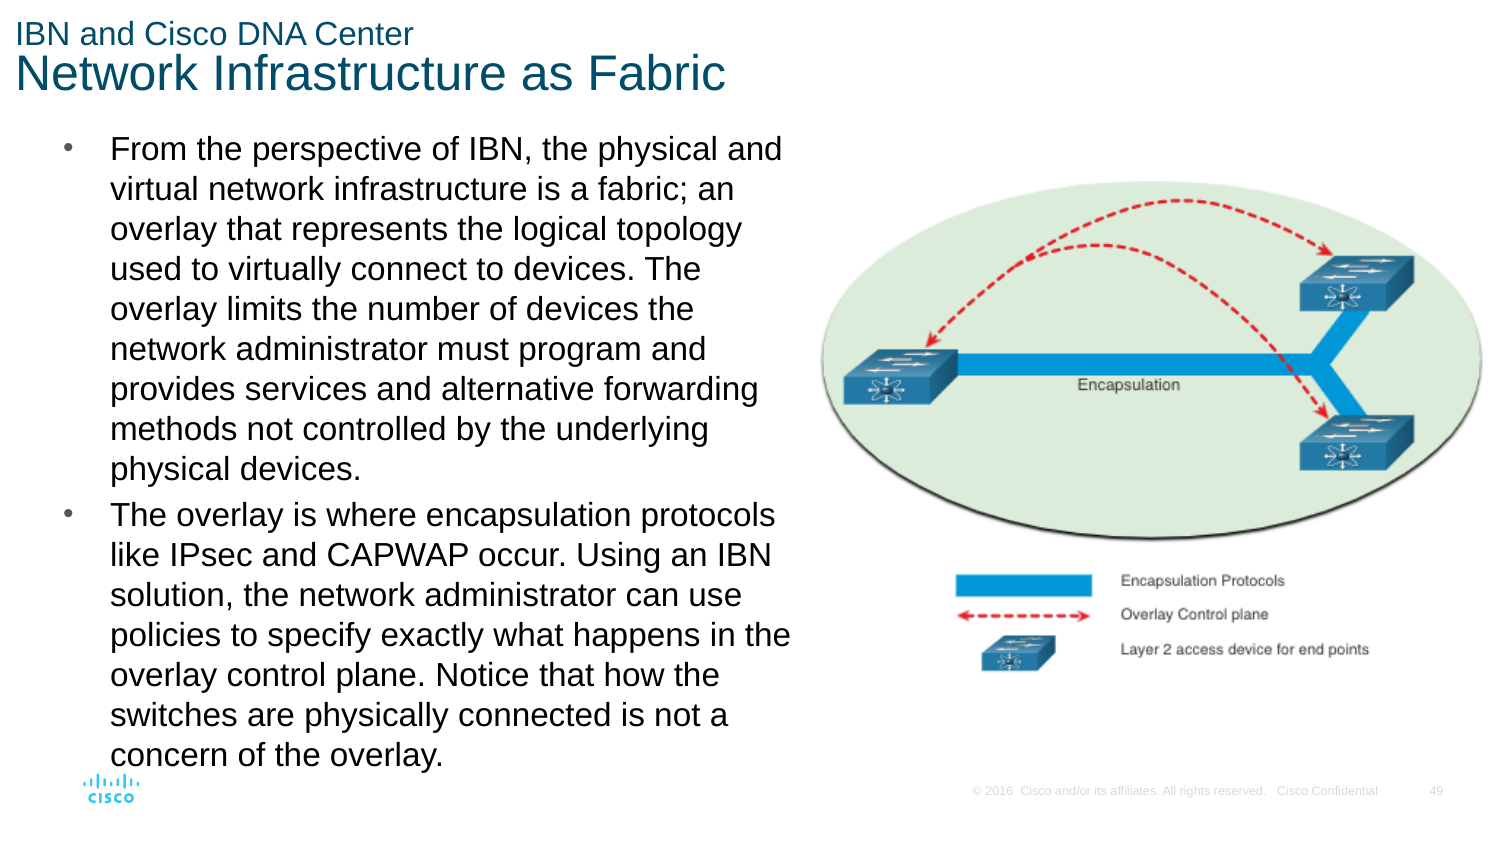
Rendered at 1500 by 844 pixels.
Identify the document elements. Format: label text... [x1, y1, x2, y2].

picture [804, 164, 1494, 681]
title IBN and Cisco DNA Center Network Infrastructure as Fabric [0, 0, 1369, 121]
list From the perspective of IBN, the physical and virtual network infrastructure is a fabric; an overlay that represents the logical topology used to virtually connect to devices. The overlay limits the number of devices the network administrator must program and provides services and alternative forwarding methods not controlled by the underlying physical devices. The overlay is where encapsulation protocols like IPsec and CAPWAP occur. Using an IBN solution, the network administrator can use policies to specify exactly what happens in the overlay control plane. Notice that how the switches are physically connected is not a concern of the overlay. [48, 120, 817, 726]
